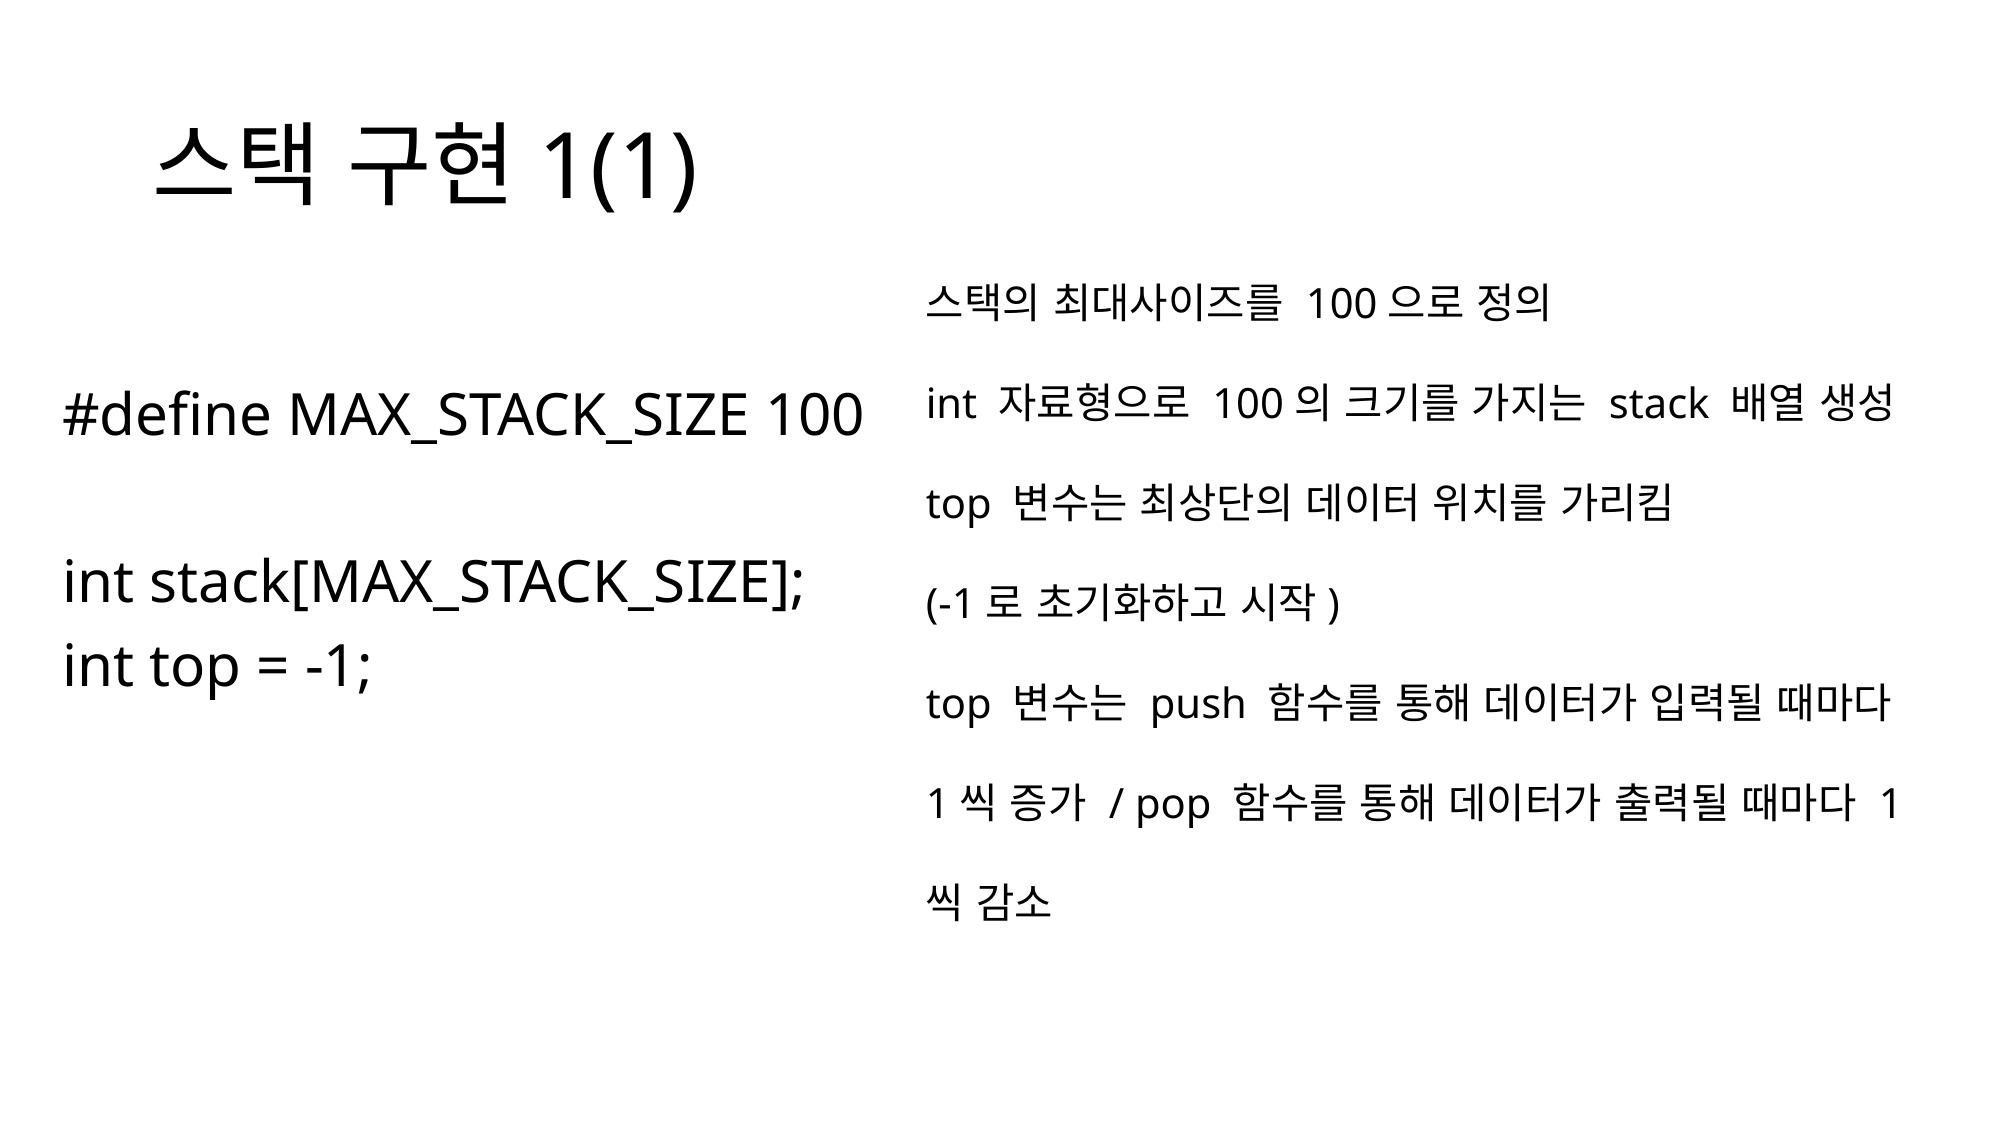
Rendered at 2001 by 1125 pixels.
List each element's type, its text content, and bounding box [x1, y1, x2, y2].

text_box 스택의 최대사이즈를 100으로 정의 int 자료형으로 100의 크기를 가지는 stack 배열 생성 top 변수는 최상단의 데이터 위치를 가리킴 (-1로 초기화하고 시작) top 변수는 push 함수를 통해 데이터가 입력될 때마다 1씩 증가 / pop 함수를 통해 데이터가 출력될 때마다 1씩 감소 [911, 219, 1953, 935]
list #define MAX_STACK_SIZE 100 int stack[MAX_STACK_SIZE]; int top = -1; [47, 377, 889, 1091]
title 스택 구현1(1) [137, 59, 1863, 278]
